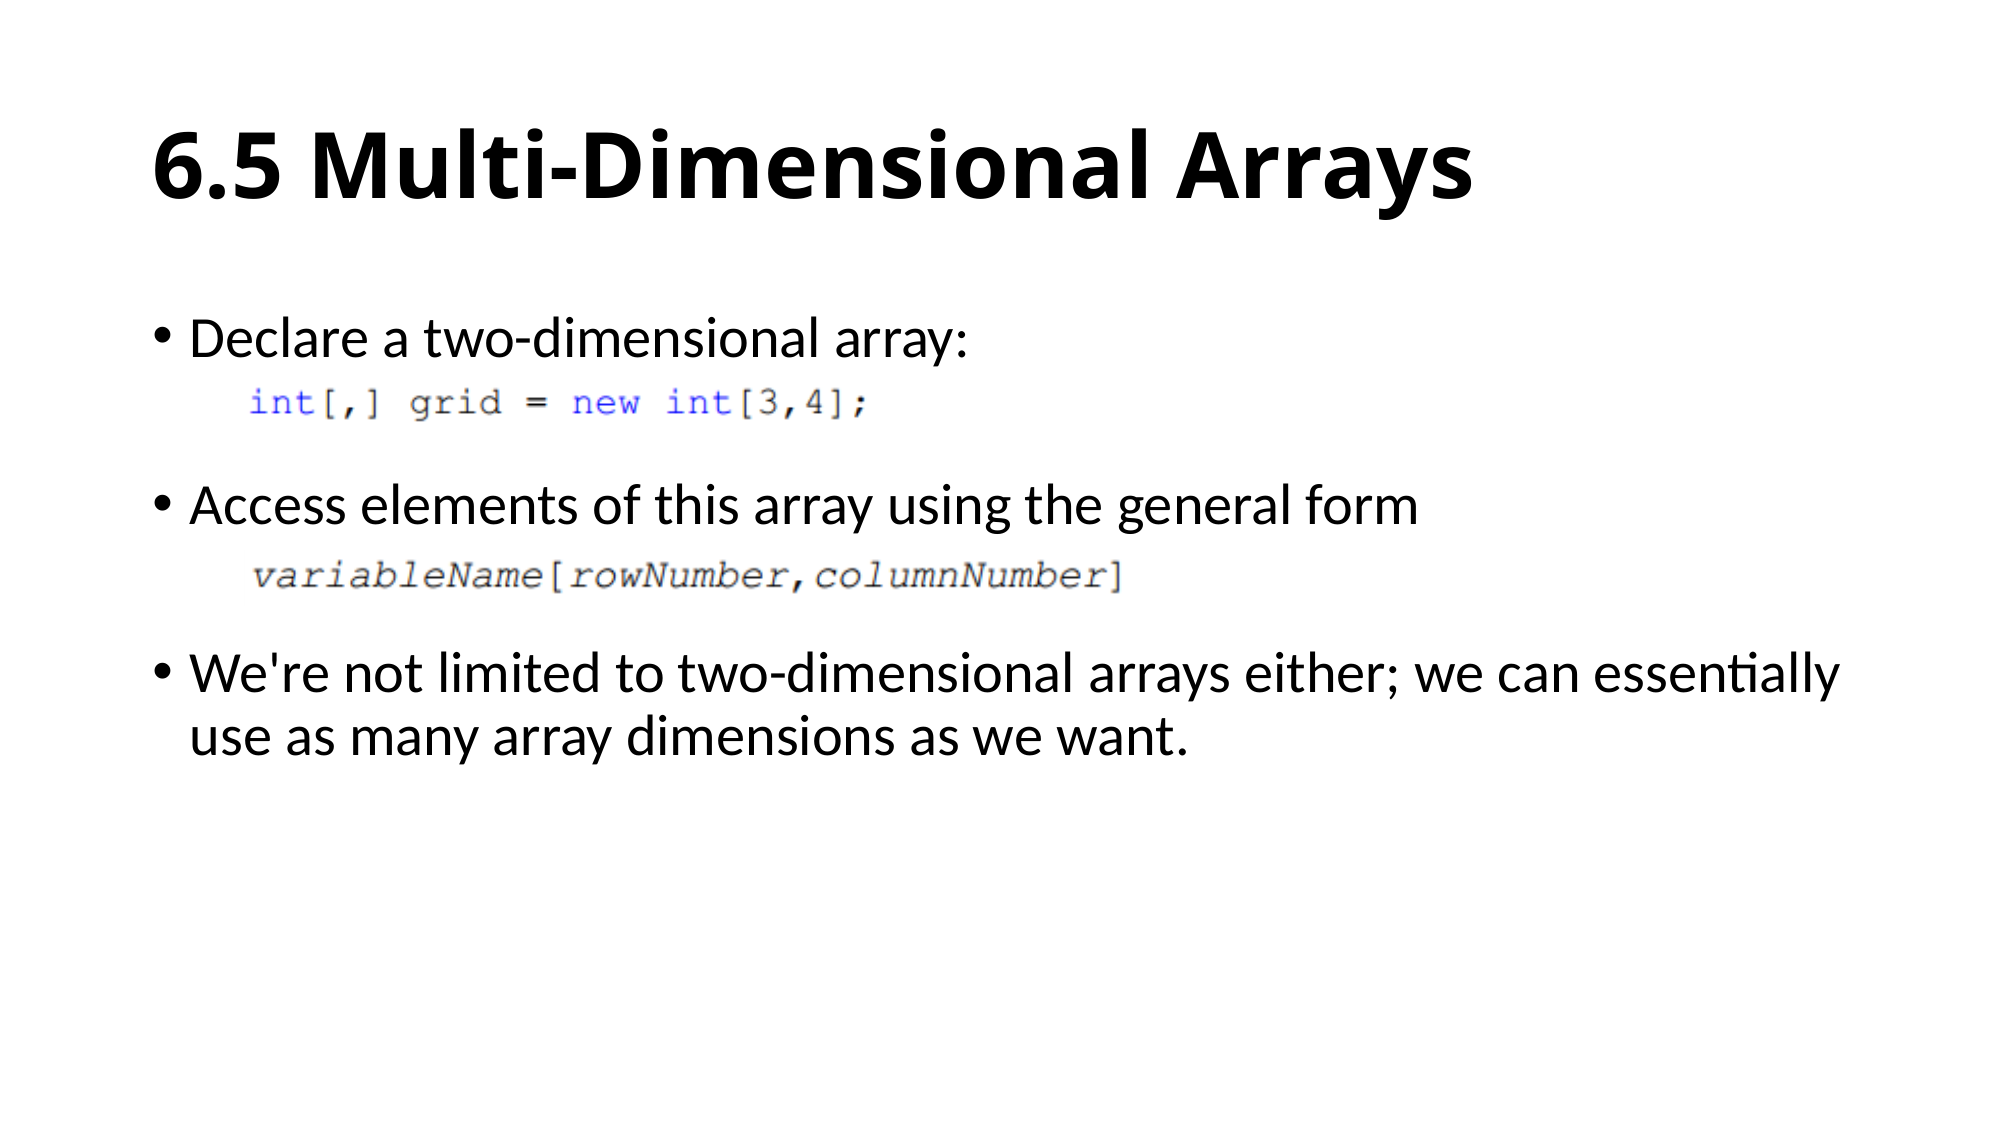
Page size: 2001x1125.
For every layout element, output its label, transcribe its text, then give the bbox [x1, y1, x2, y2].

picture [243, 550, 1140, 606]
title 6.5 Multi-Dimensional Arrays [137, 59, 1863, 278]
picture [243, 369, 880, 439]
list Declare a two-dimensional array: Access elements of this array using the general form We're not limited to two-dimensional arrays either; we can essentially use as many array dimensions as we want. [137, 299, 1863, 1112]
